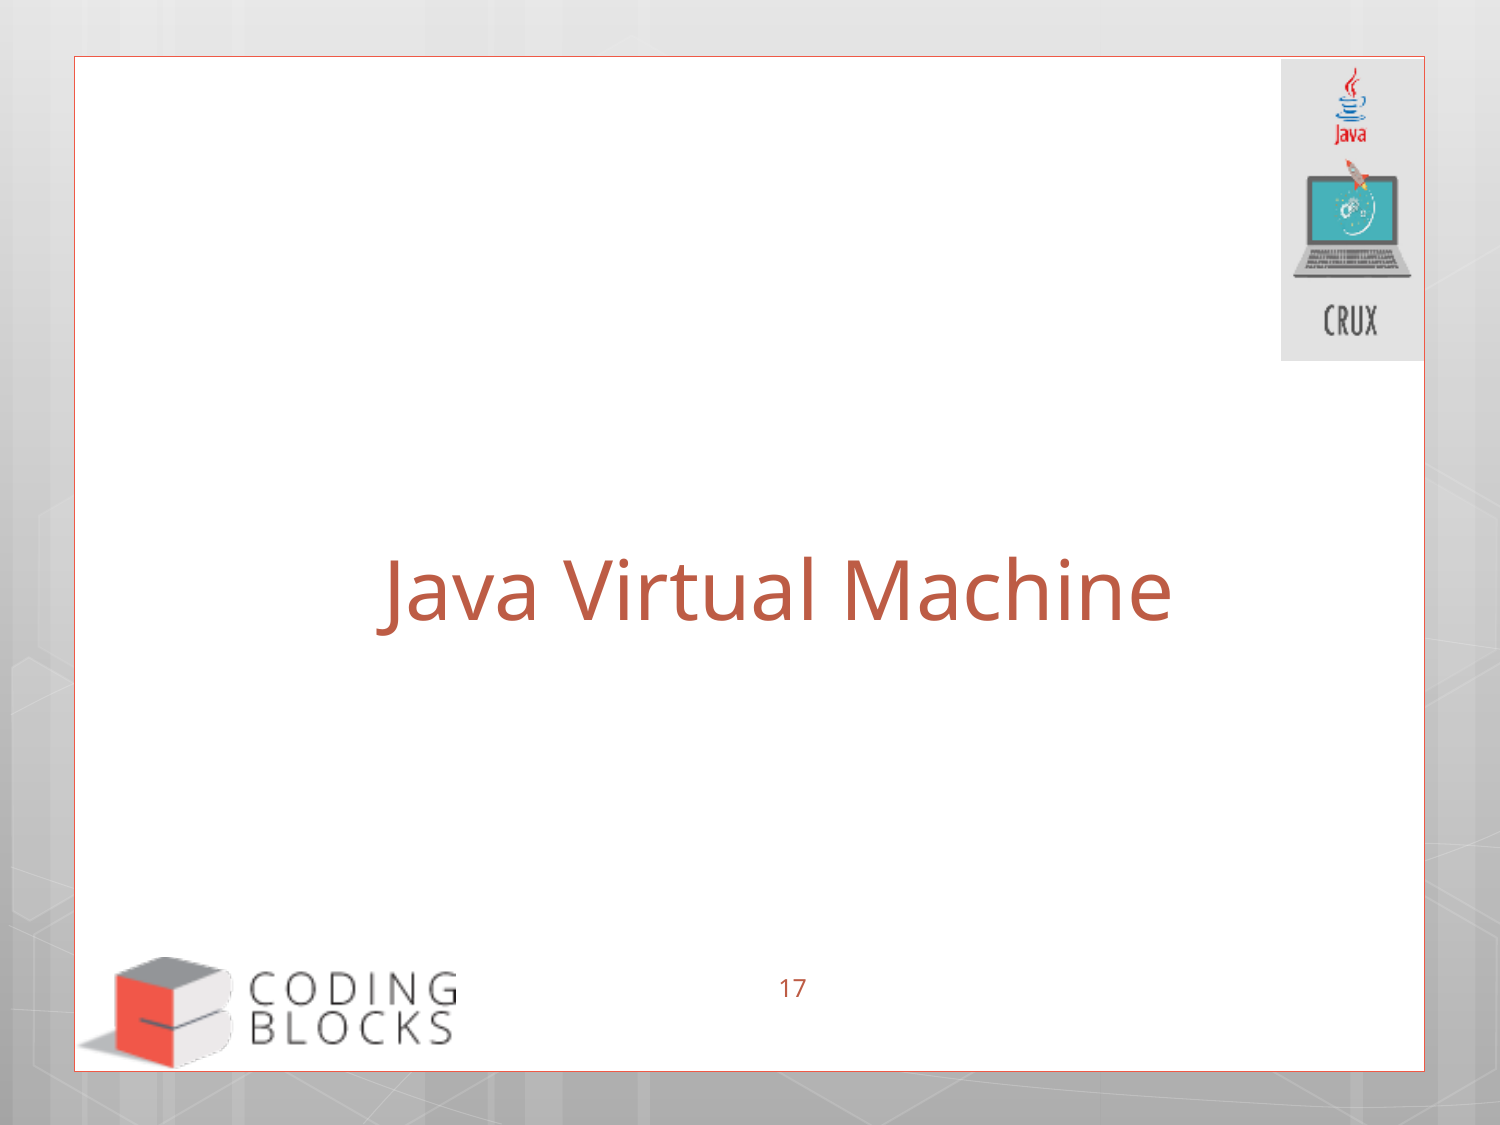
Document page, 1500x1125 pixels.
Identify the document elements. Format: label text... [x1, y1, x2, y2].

title Java Virtual Machine [206, 475, 1352, 700]
picture [74, 957, 456, 1071]
picture [1281, 59, 1424, 361]
footer 17 [763, 960, 1352, 1020]
